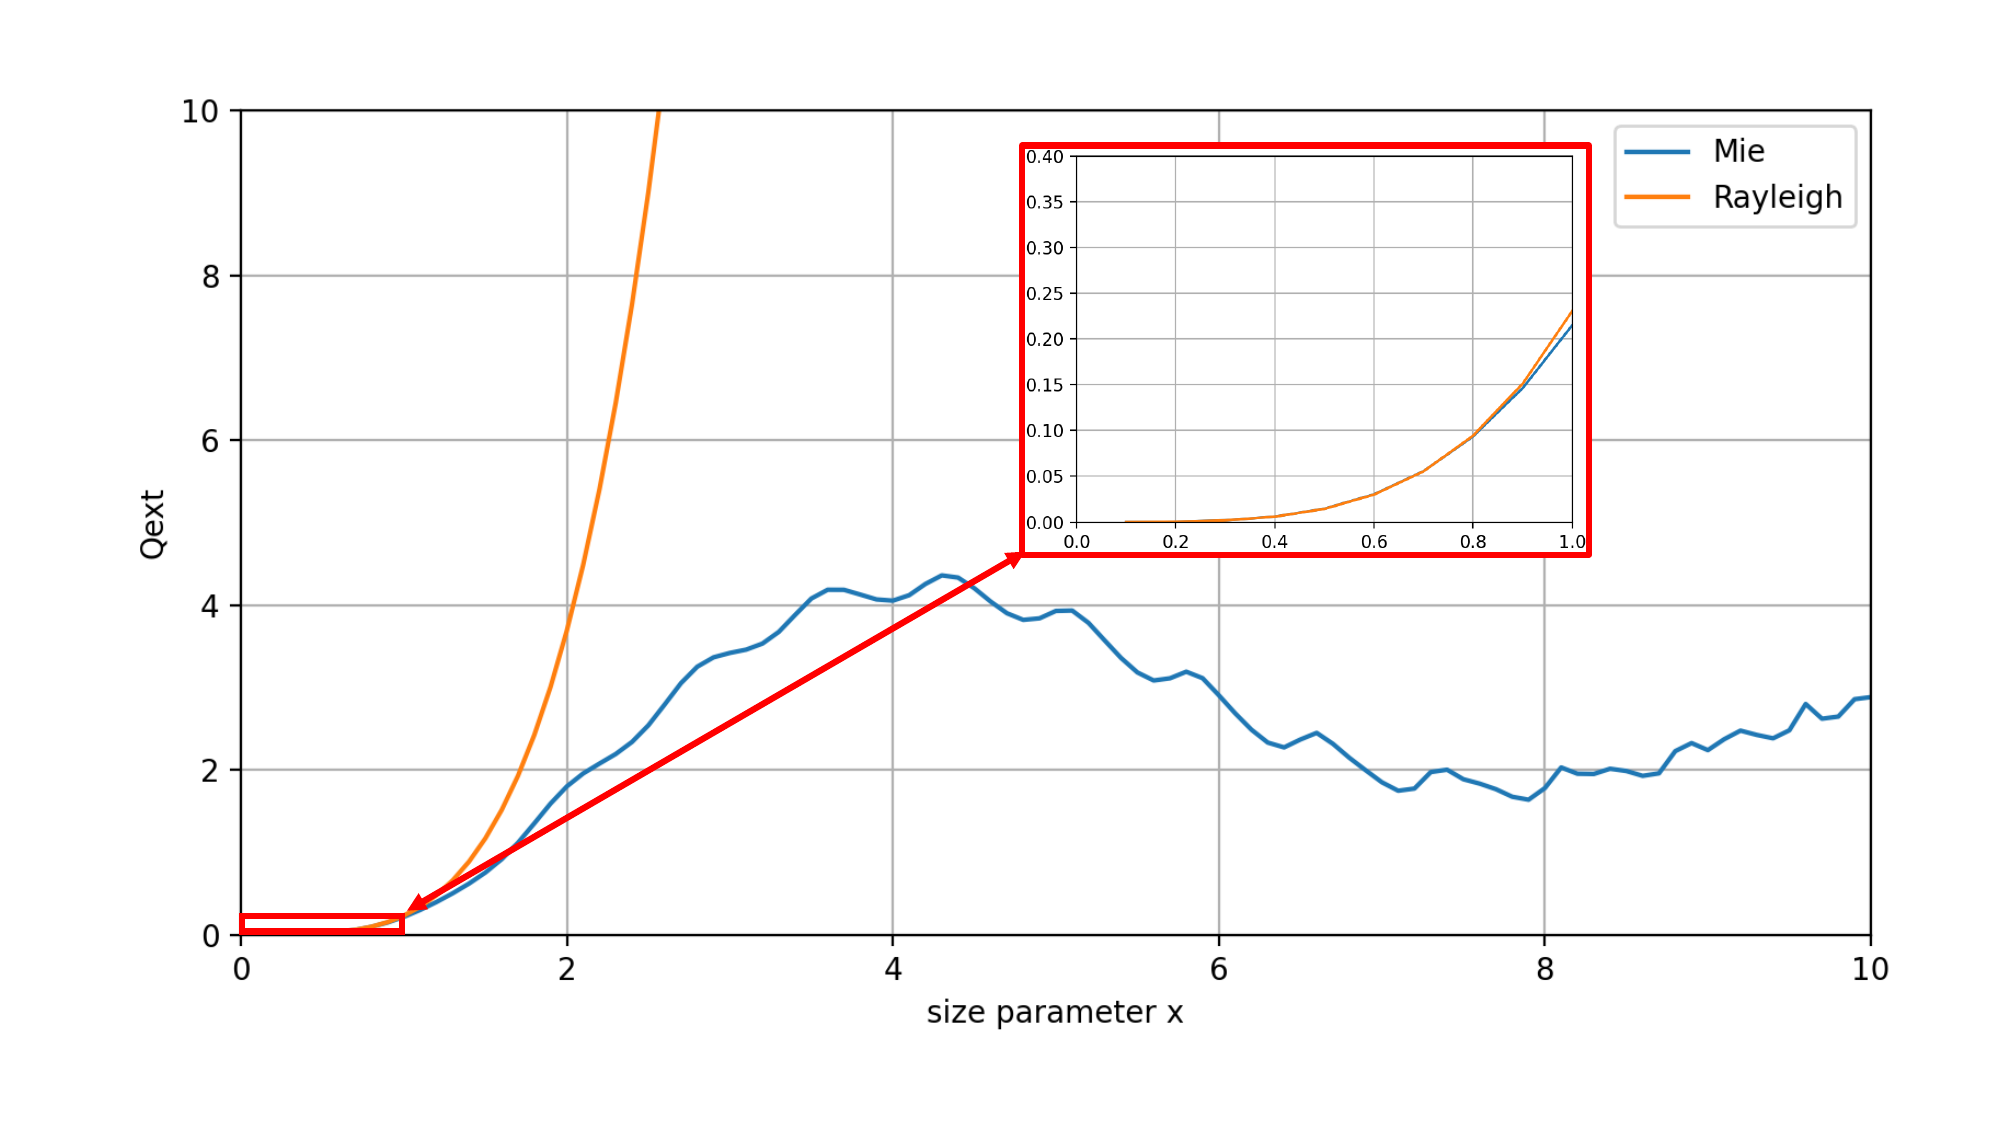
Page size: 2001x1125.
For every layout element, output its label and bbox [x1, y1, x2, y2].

text_box [407, 551, 1026, 911]
picture [104, 83, 1906, 1037]
